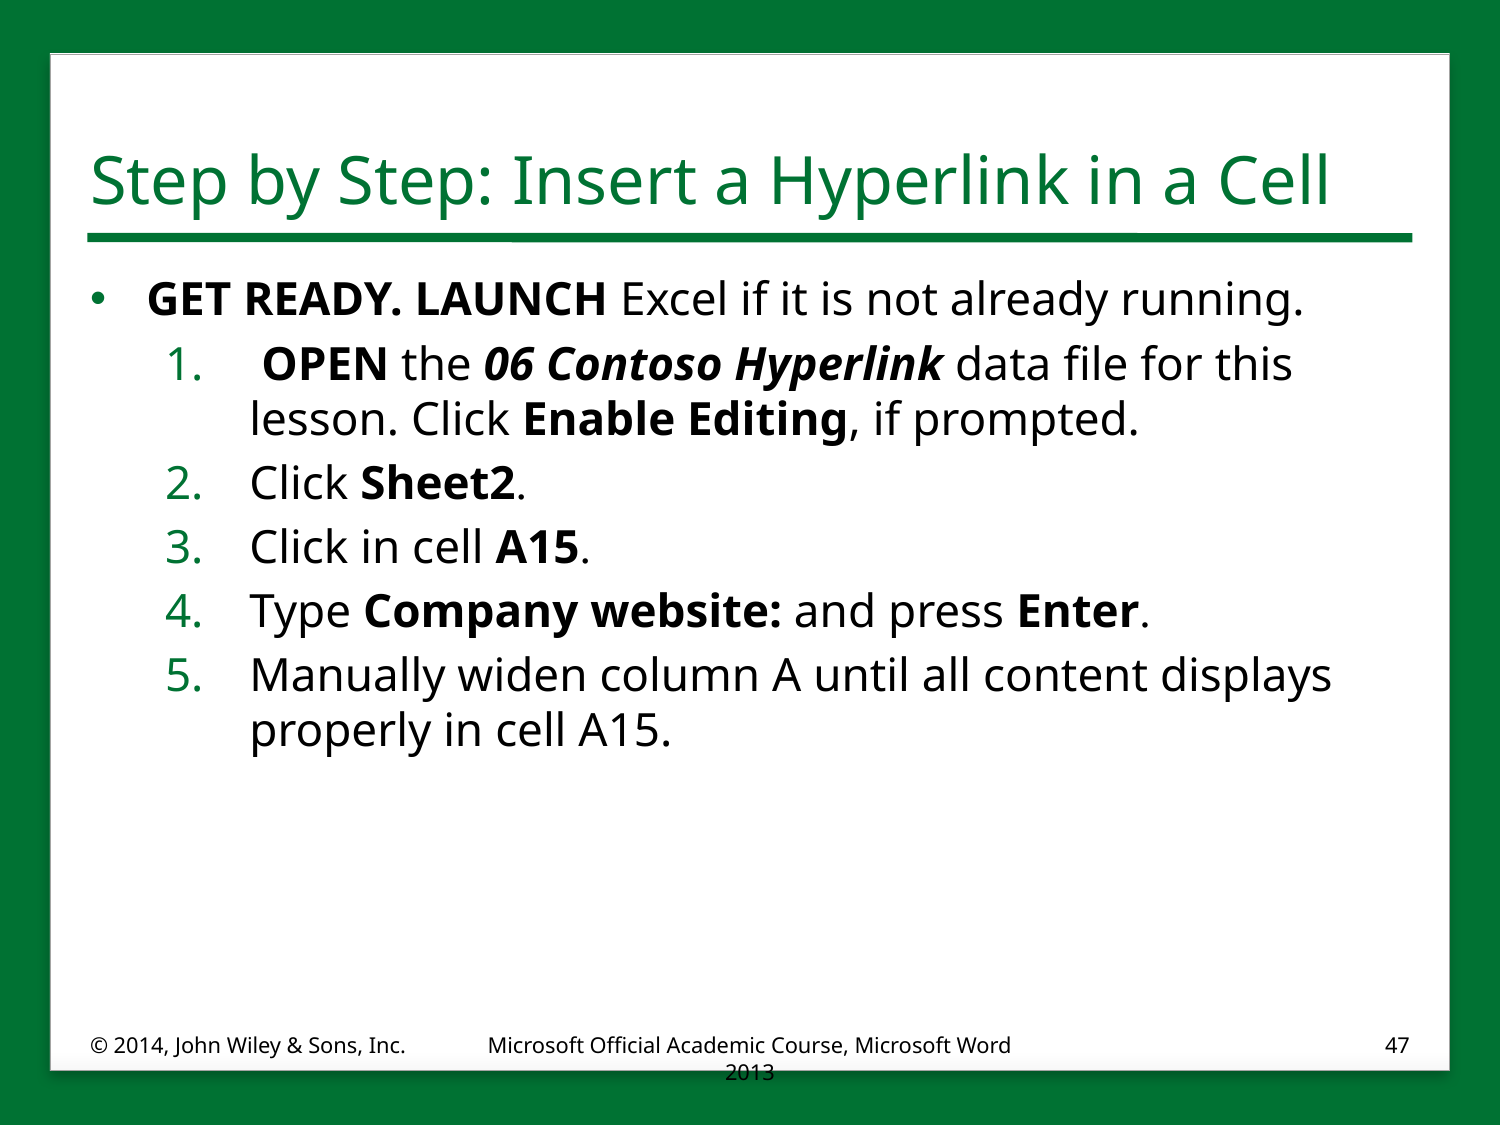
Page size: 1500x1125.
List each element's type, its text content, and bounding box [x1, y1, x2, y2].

slide_number © 2014, John Wiley & Sons, Inc. [74, 1024, 426, 1103]
footer Microsoft Official Academic Course, Microsoft Word 2013 [449, 1024, 1051, 1103]
slide_number 47 [1074, 1024, 1426, 1103]
title Step by Step: Insert a Hyperlink in a Cell [74, 74, 1426, 226]
list GET READY. LAUNCH Excel if it is not already running. OPEN the 06 Contoso Hyperlink data file for this lesson. Click Enable Editing, if prompted. Click Sheet2. Click in cell A15. Type Company website: and press Enter. Manually widen column A until all content displays properly in cell A15. [75, 262, 1425, 1063]
